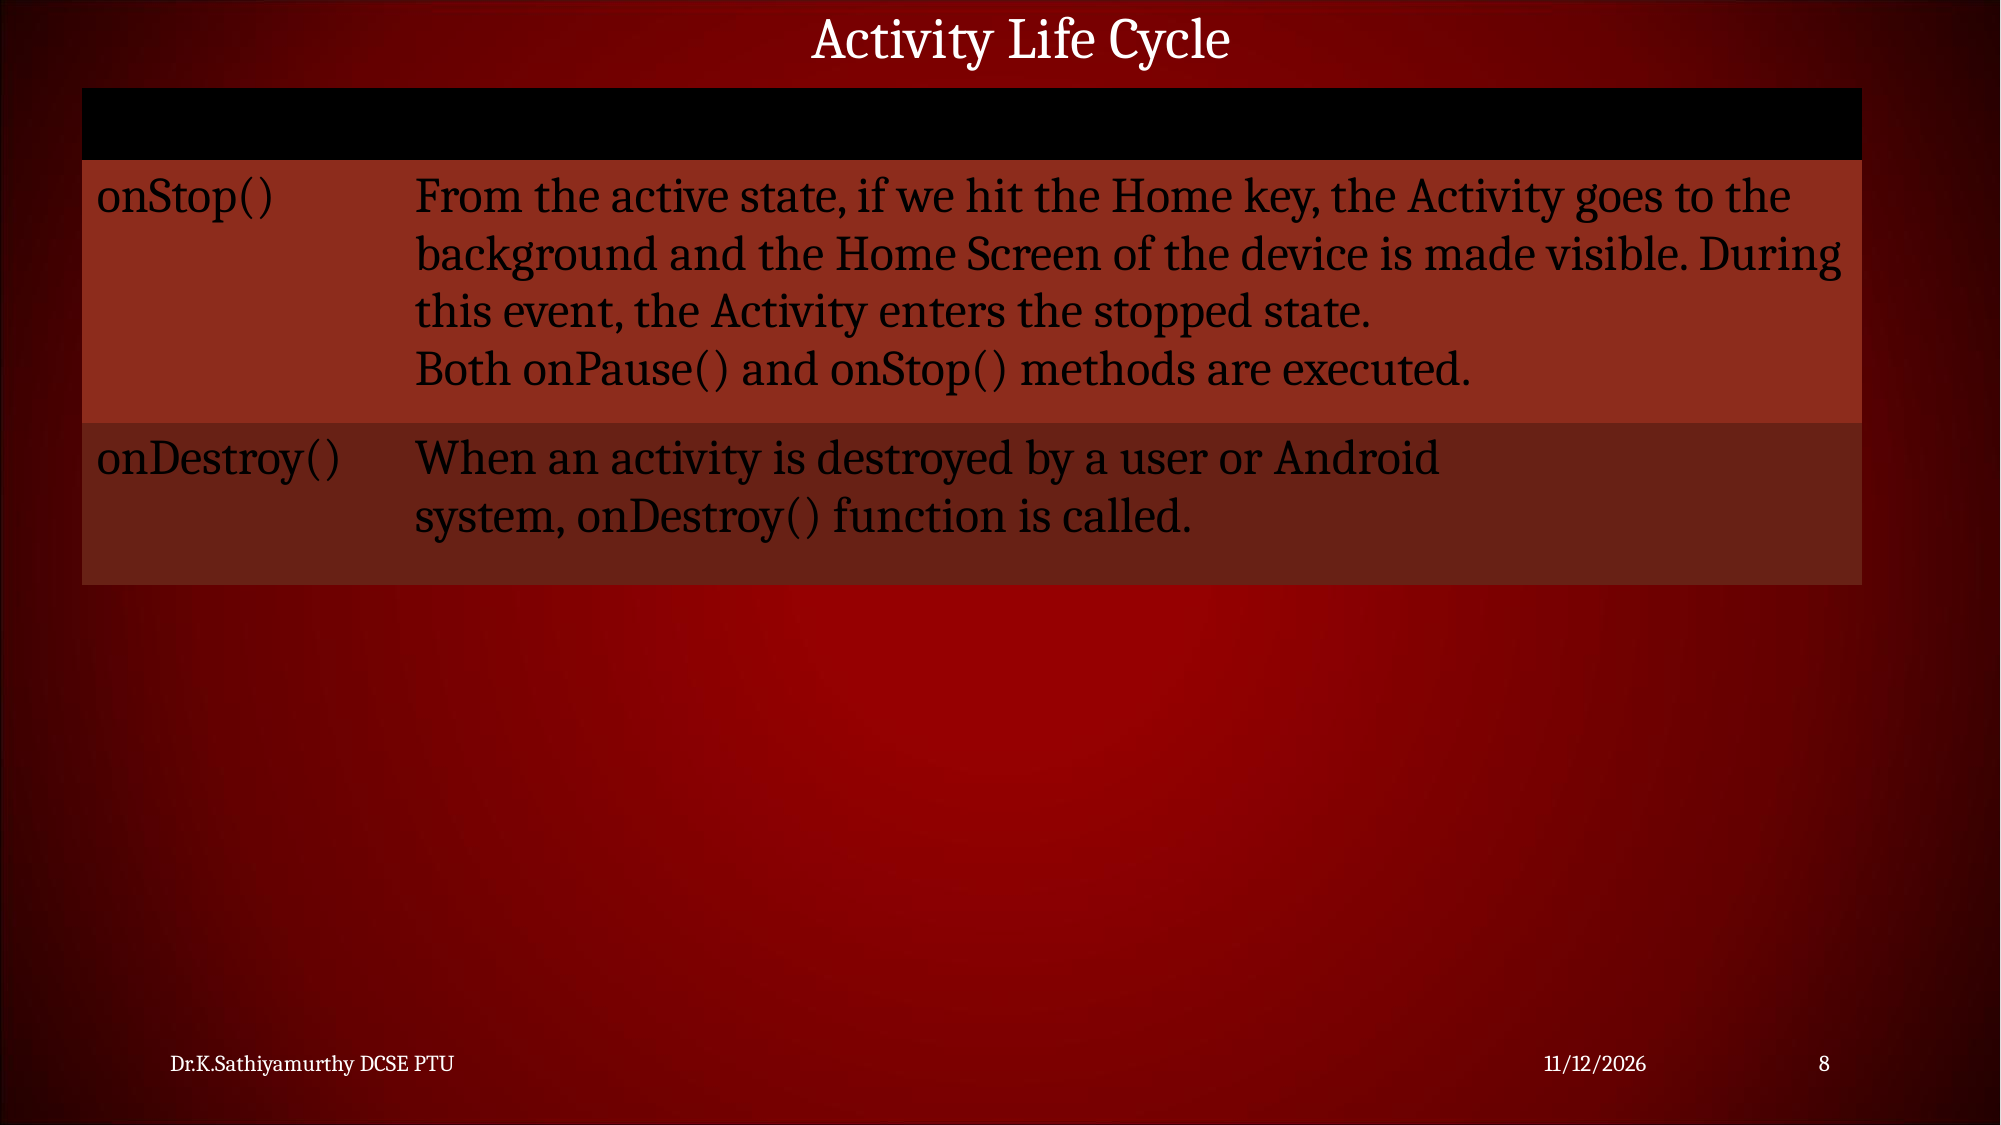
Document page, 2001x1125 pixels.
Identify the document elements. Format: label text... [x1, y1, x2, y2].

table_cell When an activity is destroyed by a user or Android system, onDestroy() function is called. [400, 423, 1862, 585]
table_header [82, 88, 400, 160]
text_box Activity Life Cycle [515, 1, 1528, 79]
slide_number 8 [1713, 1045, 1850, 1078]
footer Dr.K.Sathiyamurthy DCSE PTU [150, 1045, 1367, 1078]
table_cell onDestroy() [82, 423, 400, 585]
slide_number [1433, 1045, 1667, 1078]
picture [0, 0, 2001, 1125]
table_cell From the active state, if we hit the Home key, the Activity goes to the background and the Home Screen of the device is made visible. During this event, the Activity enters the stopped state. Both onPause() and onStop() methods are executed. [400, 160, 1862, 423]
table_cell onStop() [82, 160, 400, 423]
table_header [400, 88, 1862, 160]
